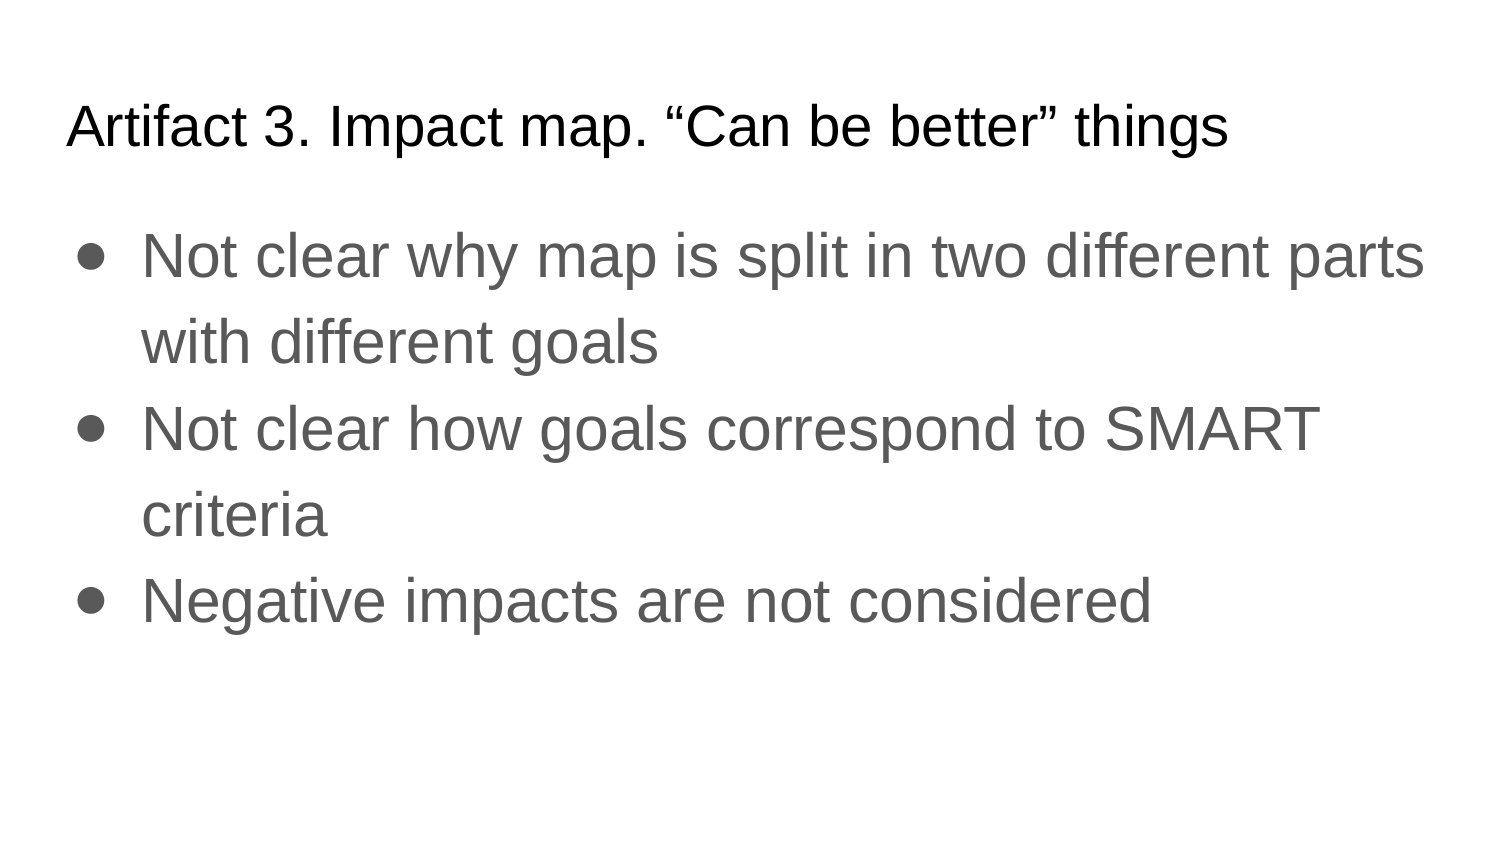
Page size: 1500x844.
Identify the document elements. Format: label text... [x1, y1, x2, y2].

title Artifact 3. Impact map. “Can be better” things [51, 72, 1449, 167]
list Not clear why map is split in two different parts with different goals Not clear how goals correspond to SMART criteria Negative impacts are not considered [51, 189, 1449, 750]
